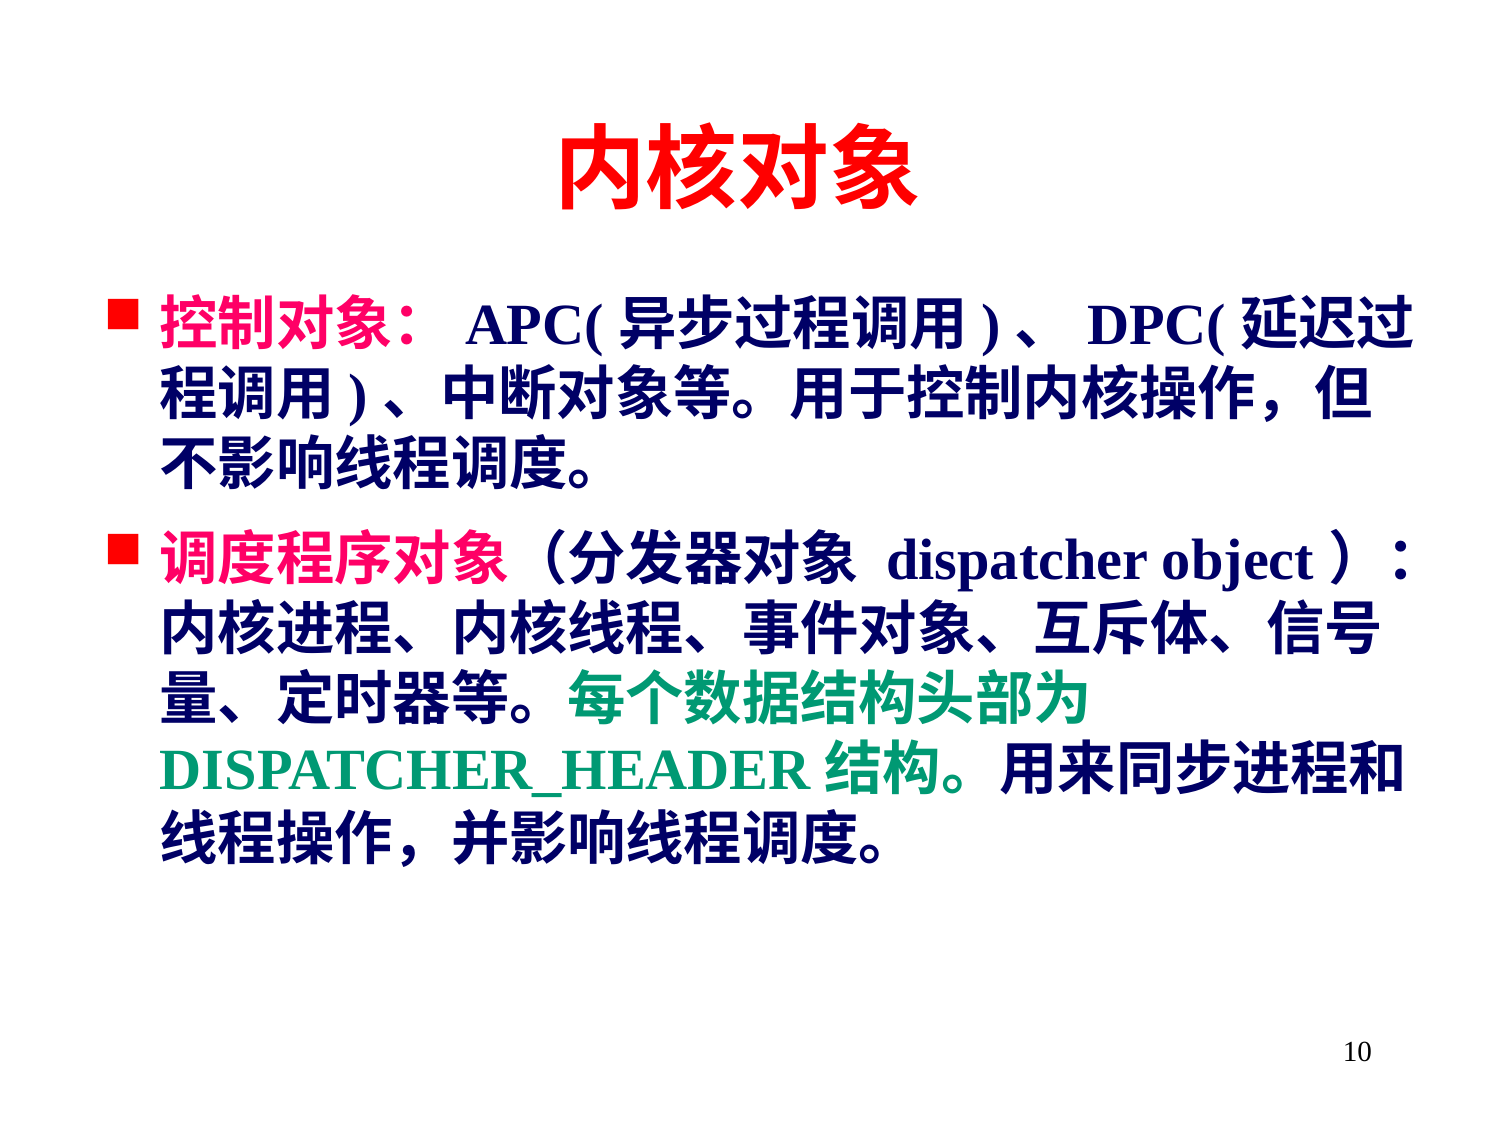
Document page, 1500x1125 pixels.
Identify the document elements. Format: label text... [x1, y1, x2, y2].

title 内核对象 [100, 89, 1376, 240]
slide_number 10 [1074, 1038, 1388, 1101]
list 控制对象：APC(异步过程调用)、DPC(延迟过程调用)、中断对象等。用于控制内核操作，但不影响线程调度。 调度程序对象（分发器对象 dispatcher object）：内核进程、内核线程、事件对象、互斥体、信号量、定时器等。每个数据结构头部为DISPATCHER_HEADER结构。用来同步进程和线程操作，并影响线程调度。 [88, 278, 1436, 1038]
